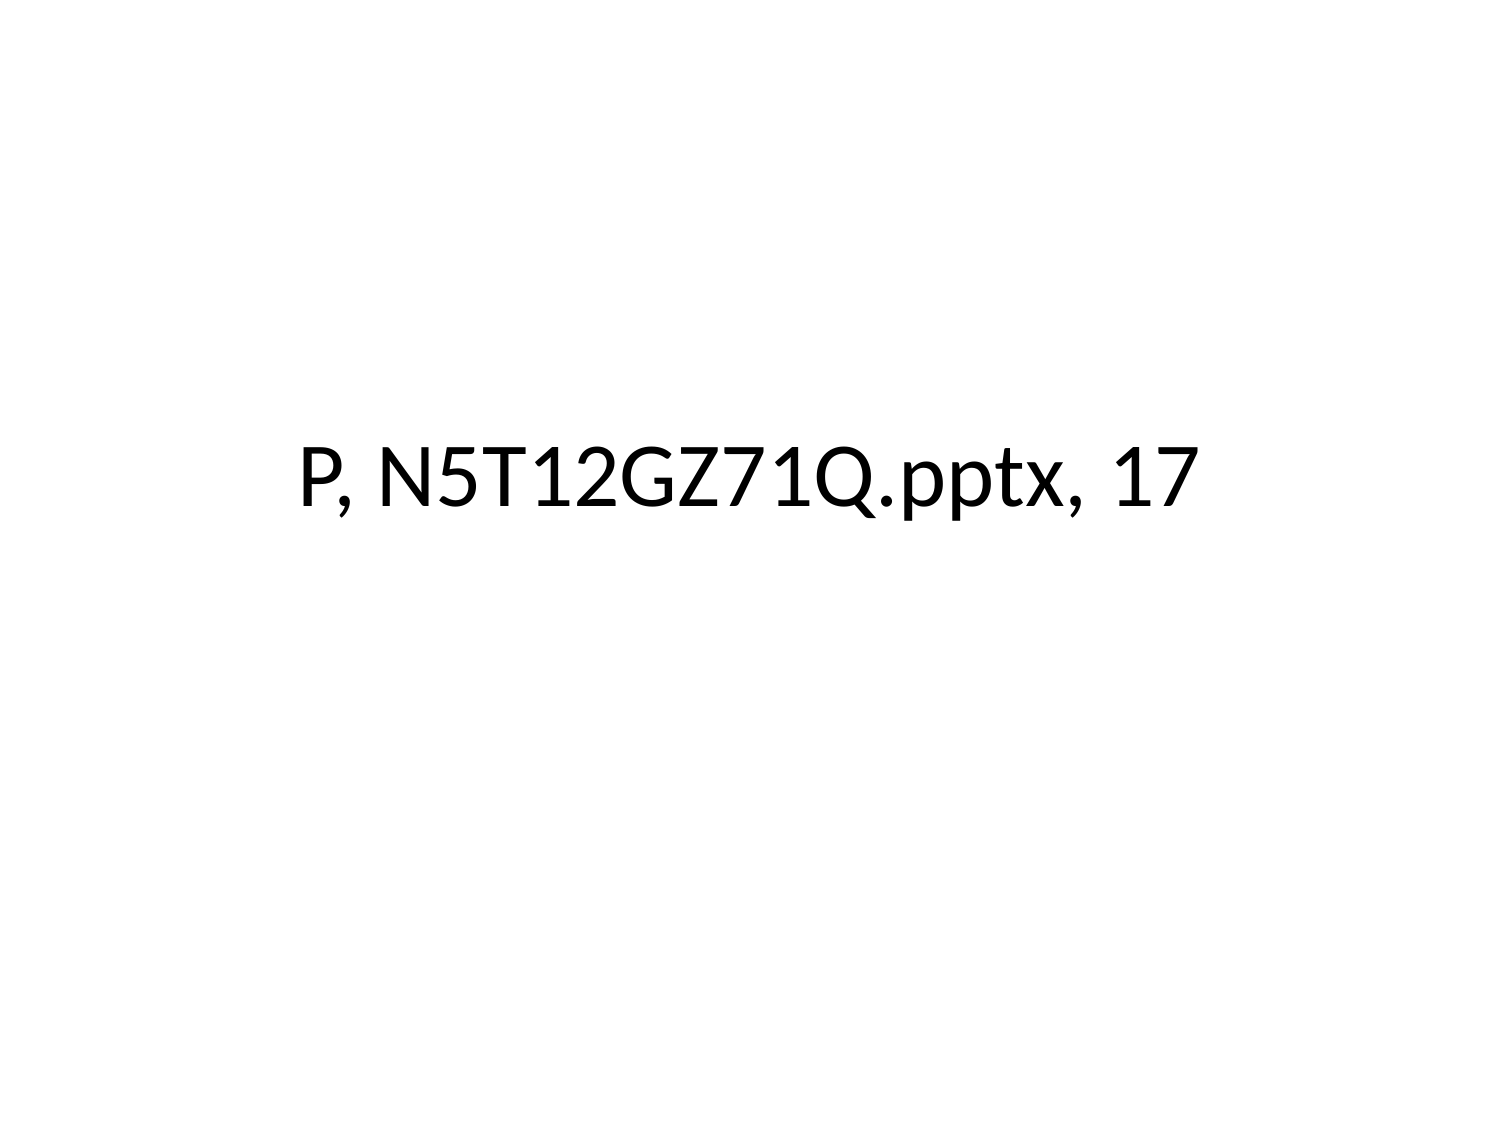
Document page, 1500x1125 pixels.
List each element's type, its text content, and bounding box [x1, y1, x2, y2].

title P, N5T12GZ71Q.pptx, 17 [112, 349, 1388, 591]
